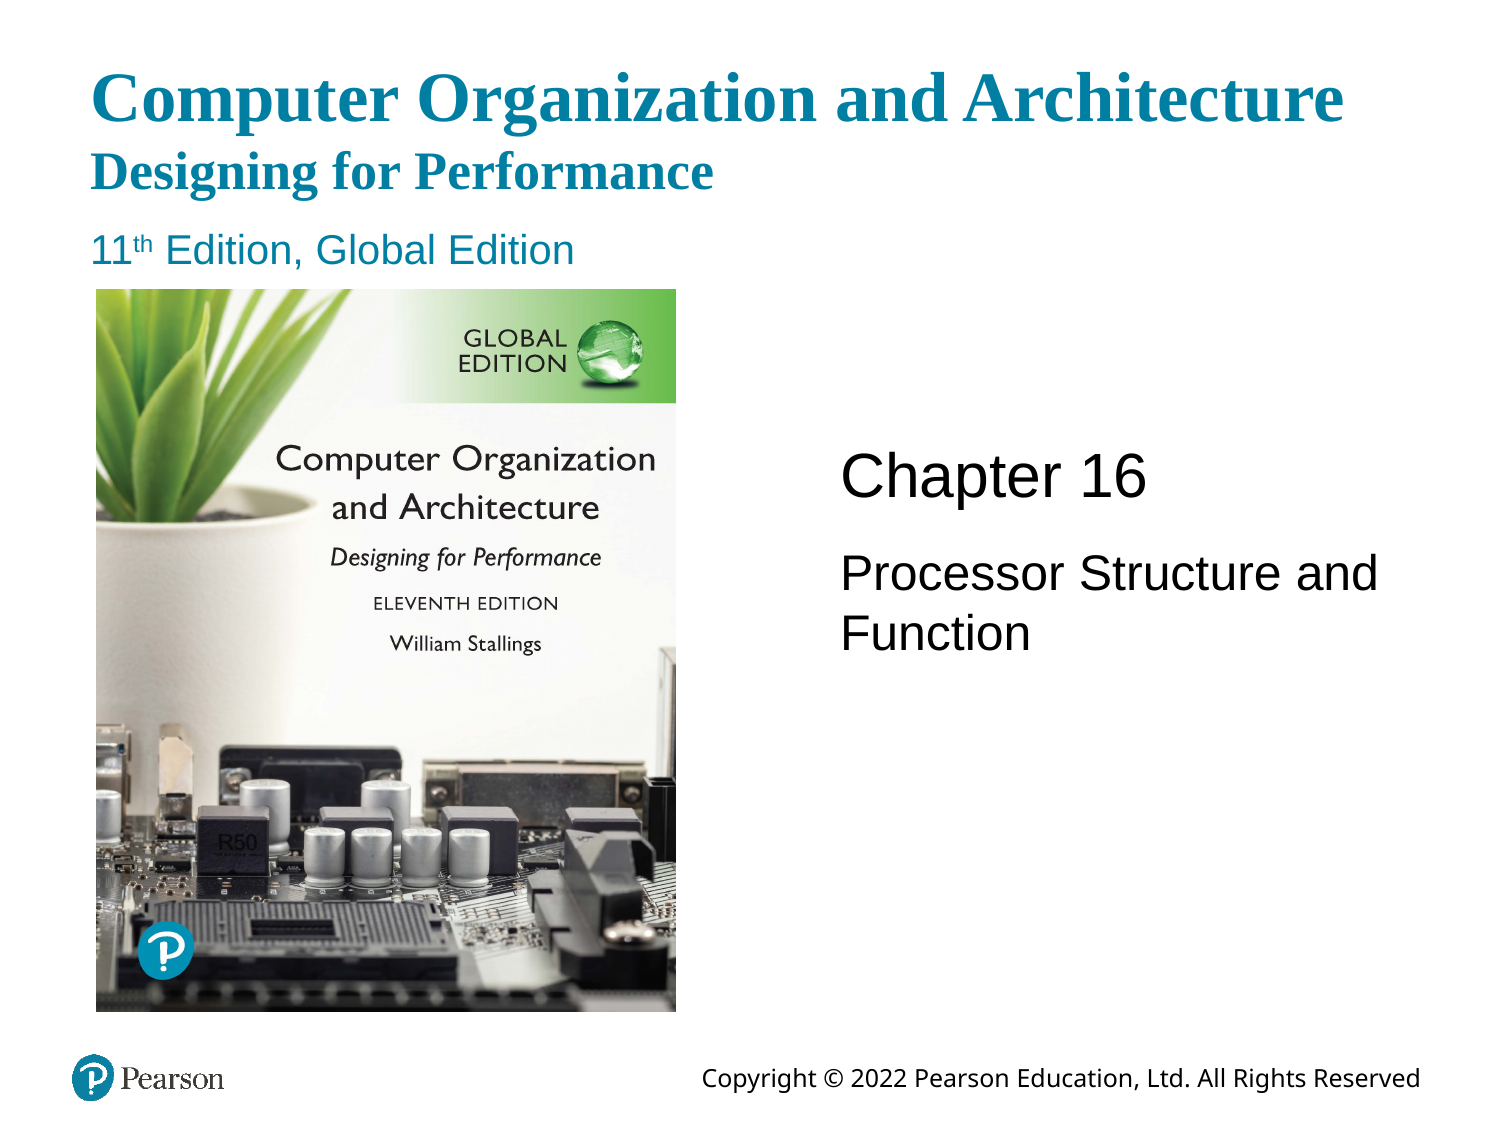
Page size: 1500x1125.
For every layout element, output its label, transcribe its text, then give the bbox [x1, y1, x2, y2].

picture [72, 1054, 88, 1070]
picture [99, 1054, 224, 1101]
picture [72, 1088, 82, 1101]
picture [96, 288, 676, 1012]
list Chapter 16 [825, 287, 1425, 525]
title Computer Organization and Architecture Designing for Performance [75, 35, 1425, 138]
list Processor Structure and Function [825, 525, 1425, 1005]
picture [81, 1063, 106, 1088]
list 11th Edition, Global Edition [75, 208, 1425, 287]
